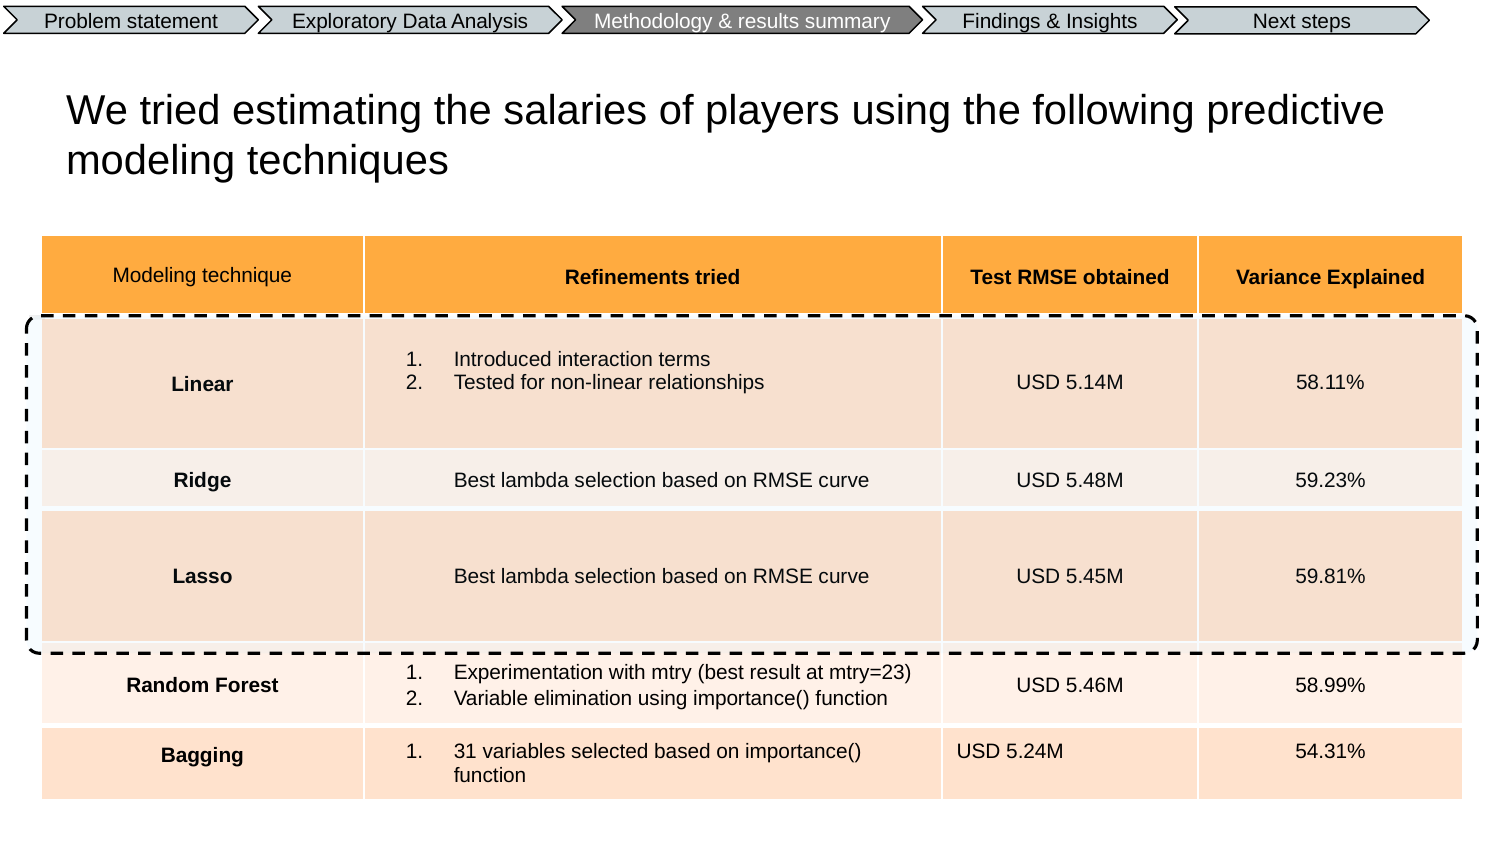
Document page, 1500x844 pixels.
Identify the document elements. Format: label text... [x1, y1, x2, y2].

table_cell Random Forest [42, 654, 363, 723]
table_cell Bagging [42, 728, 363, 799]
title We tried estimating the salaries of players using the following predictive modeling techniques [51, 67, 1449, 162]
table_header Test RMSE obtained [943, 236, 1197, 313]
table_cell USD 5.46M [943, 654, 1197, 723]
table_cell 58.99% [1199, 654, 1462, 723]
text_box Problem statement [3, 6, 259, 34]
text_box Findings & Insights [922, 6, 1178, 34]
text_box Methodology & results summary [562, 6, 923, 34]
text_box [26, 315, 1478, 654]
table_cell Experimentation with mtry (best result at mtry=23) Variable elimination using importance() function [365, 654, 941, 723]
text_box Exploratory Data Analysis [258, 6, 563, 34]
table_cell 54.31% [1199, 728, 1462, 799]
table_header Variance Explained [1199, 236, 1462, 313]
table_header Refinements tried [365, 236, 941, 313]
table_header Modeling technique [42, 236, 363, 313]
text_box Next steps [1174, 6, 1430, 34]
table_cell 31 variables selected based on importance() function [365, 728, 941, 799]
table_cell USD 5.24M [943, 728, 1197, 799]
